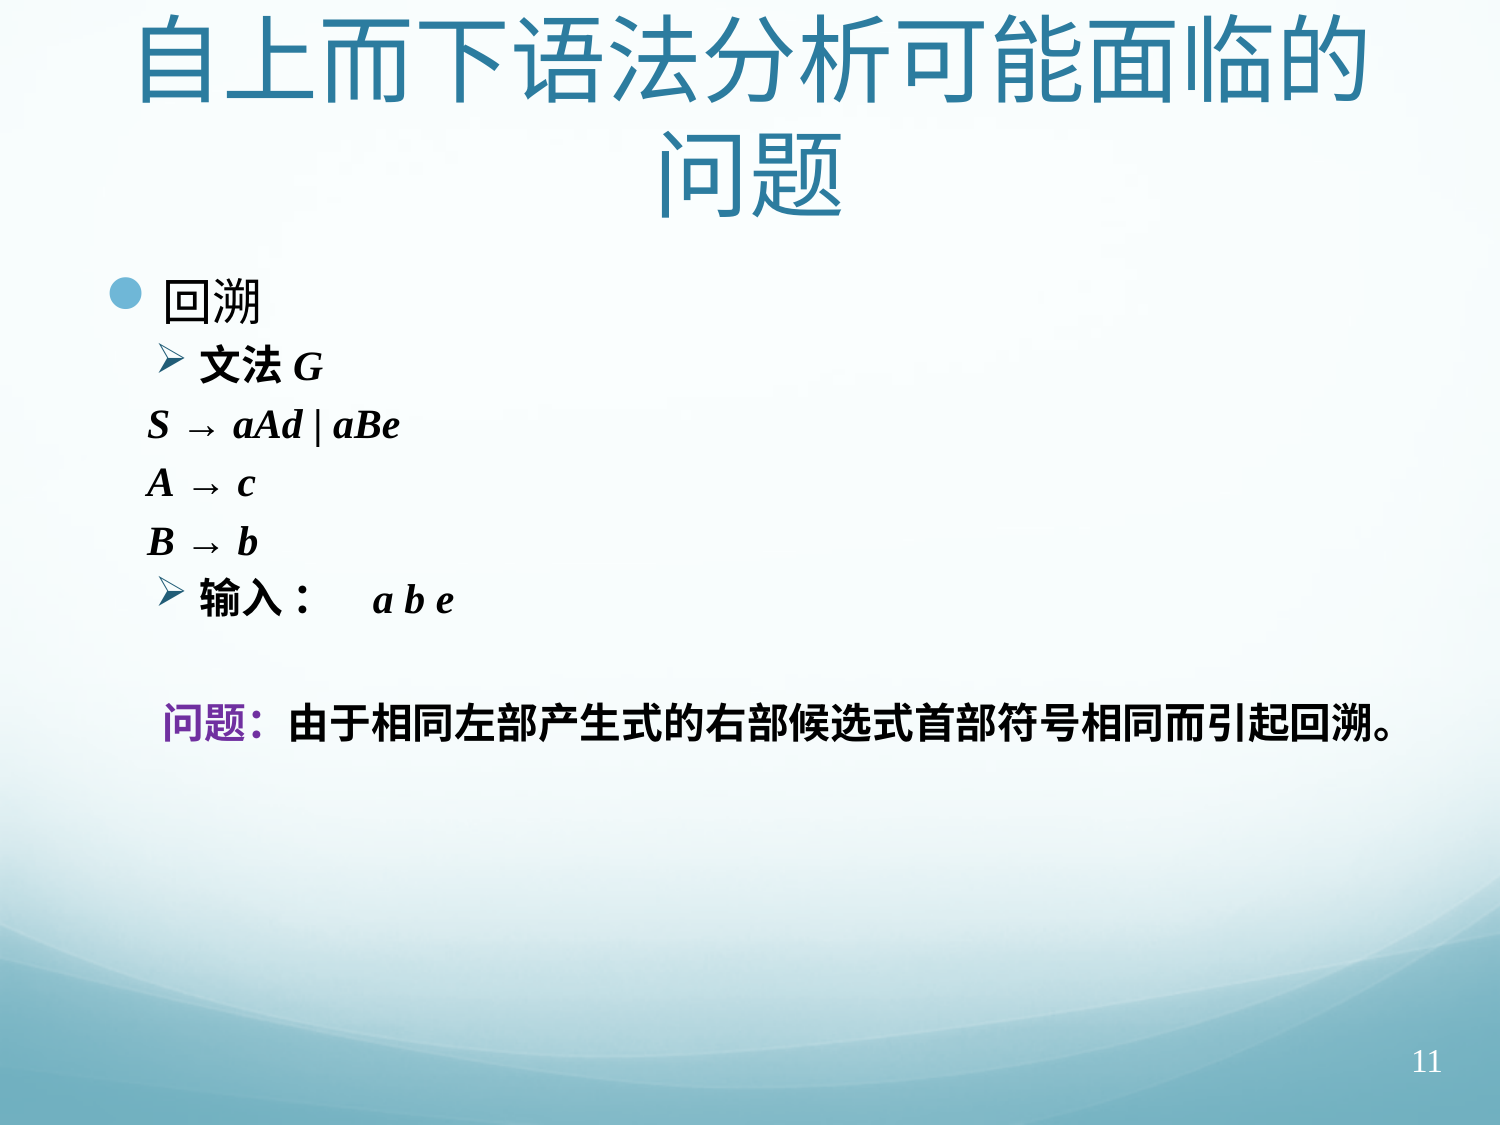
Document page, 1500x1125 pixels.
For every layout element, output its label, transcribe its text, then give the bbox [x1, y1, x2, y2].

list 回溯 文法G S → aAd | aBe A → c B → b 输入 ： a b e 问题：由于相同左部产生式的右部候选式首部符号相同而引起回溯。 [90, 262, 1410, 975]
title 自上而下语法分析可能面临的问题 [90, 17, 1410, 237]
slide_number 11 [1295, 1029, 1459, 1090]
